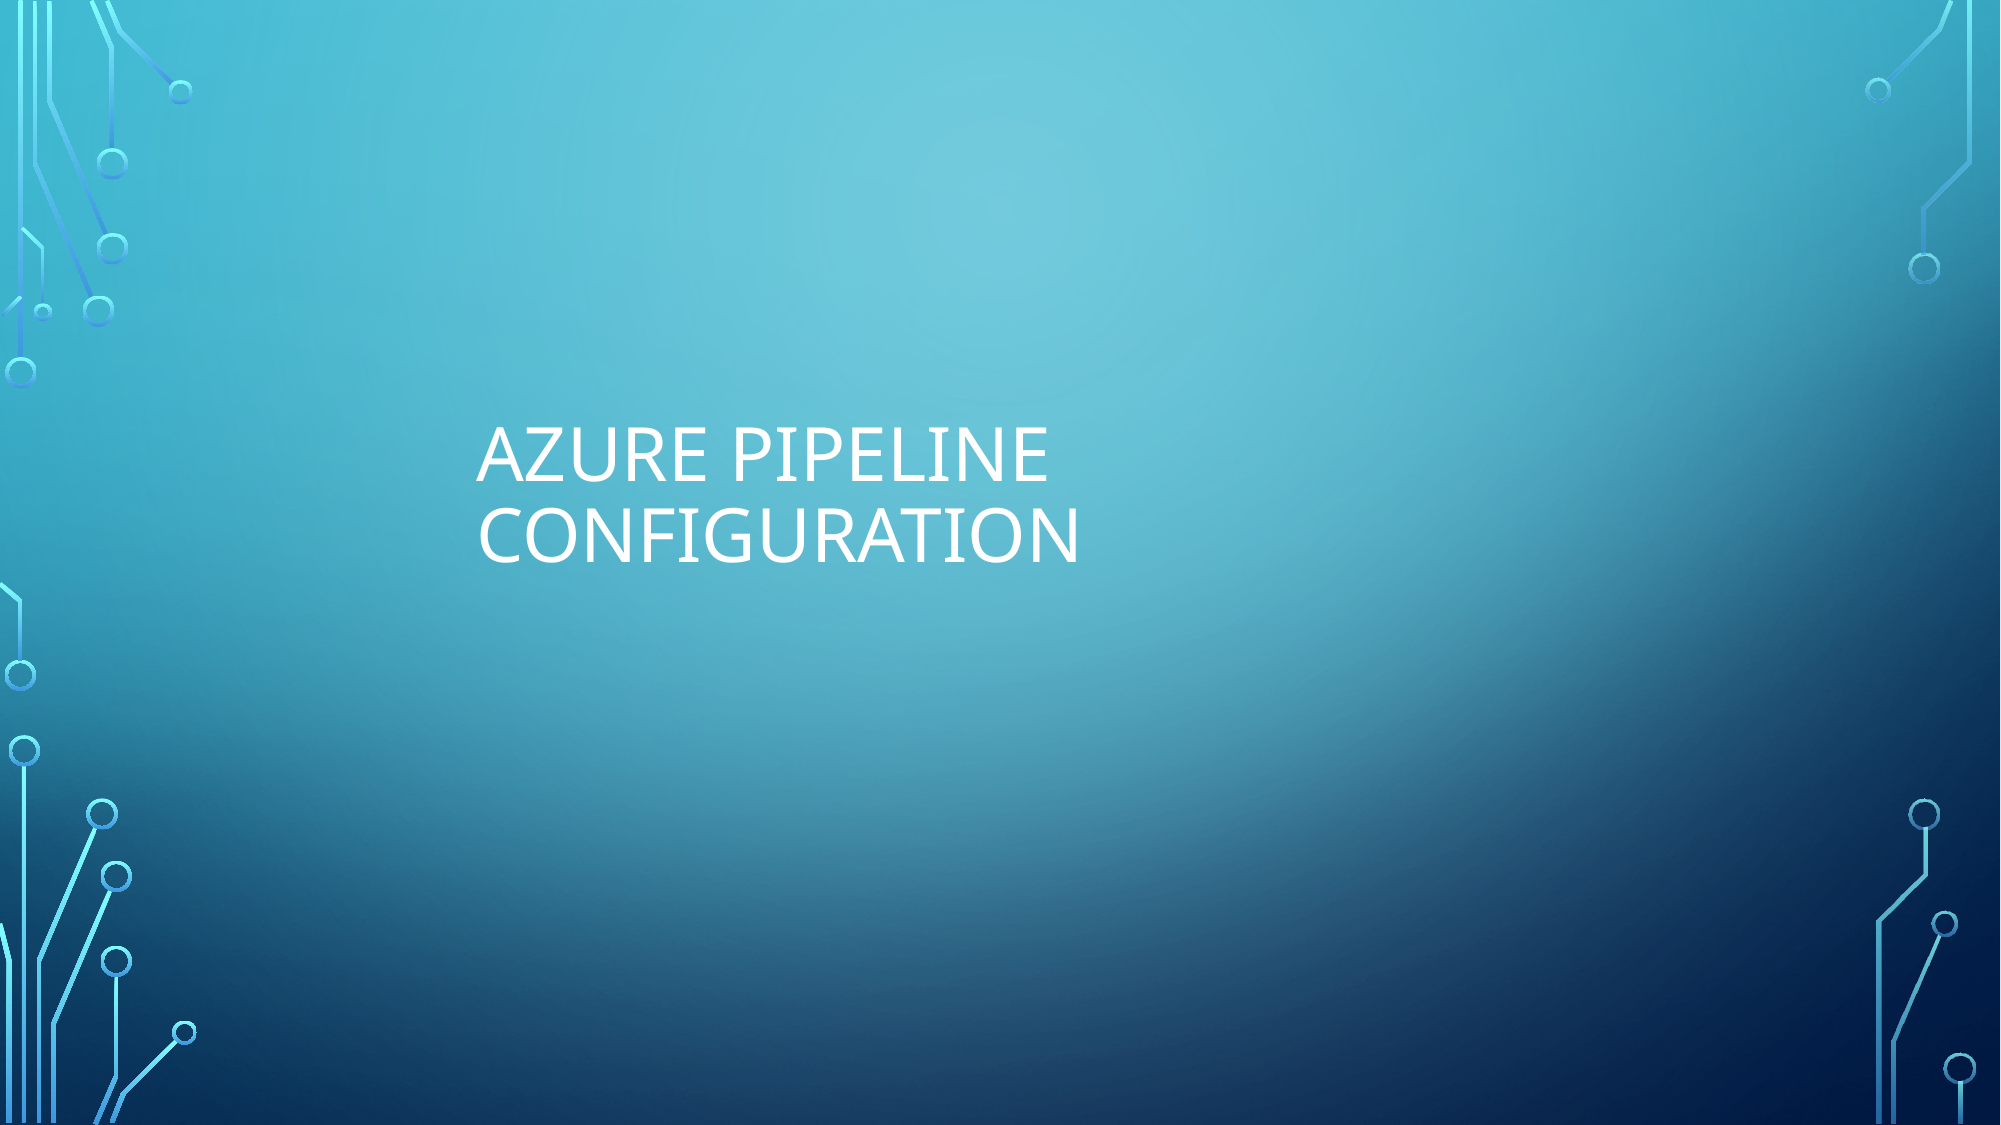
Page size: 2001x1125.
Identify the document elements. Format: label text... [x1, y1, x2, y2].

title Azure Pipeline Configuration [461, 383, 1594, 612]
